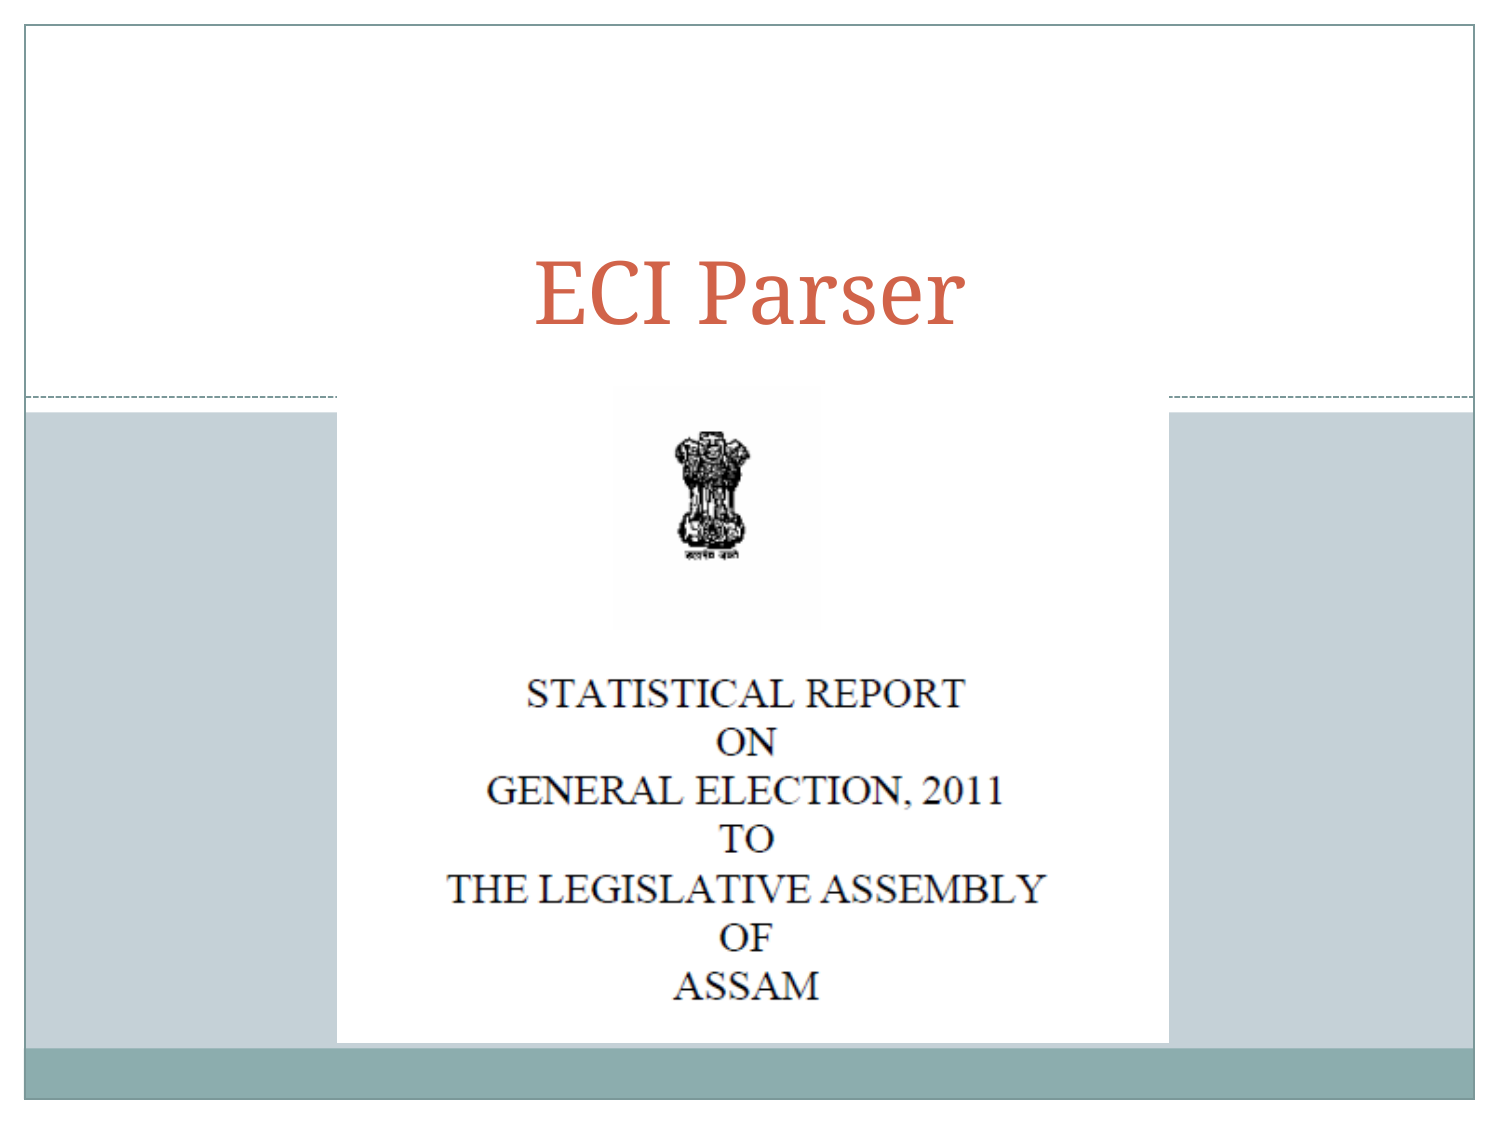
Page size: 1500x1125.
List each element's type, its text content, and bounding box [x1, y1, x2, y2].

title ECI Parser [112, 62, 1388, 350]
picture [337, 337, 1169, 1043]
